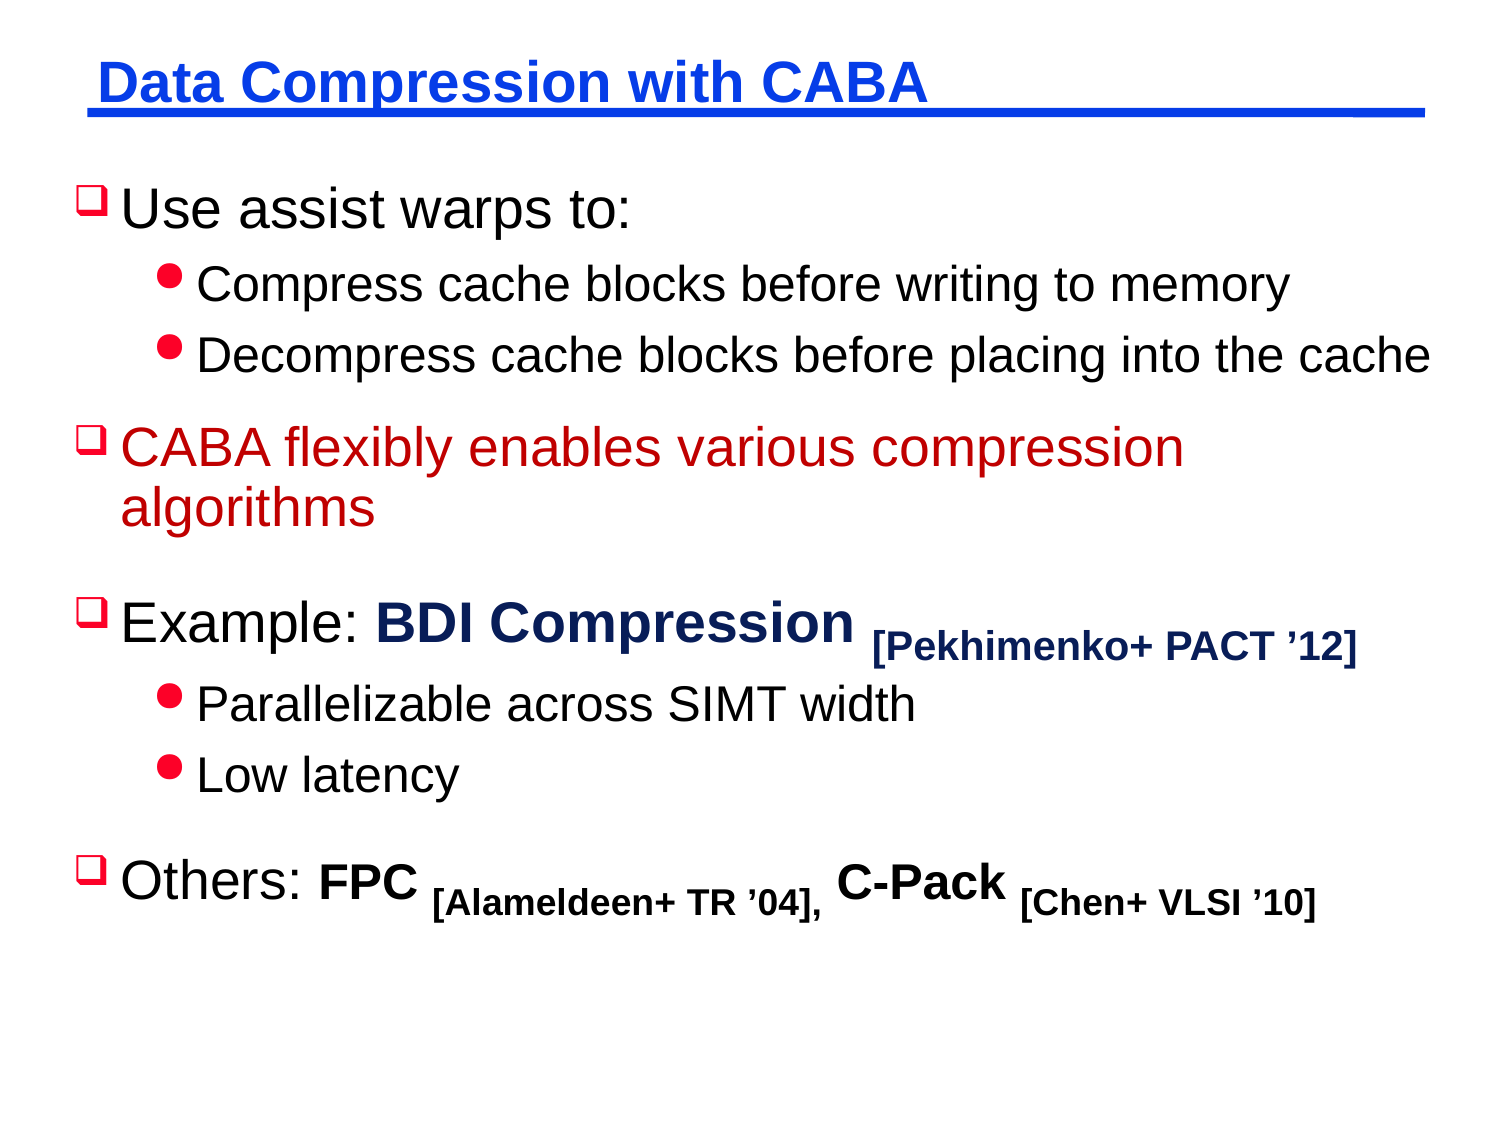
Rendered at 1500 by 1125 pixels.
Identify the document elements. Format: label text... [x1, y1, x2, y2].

list Use assist warps to: Compress cache blocks before writing to memory Decompress cache blocks before placing into the cache CABA flexibly enables various compression algorithms Example: BDI Compression [Pekhimenko+ PACT ’12] Parallelizable across SIMT width Low latency Others: FPC [Alameldeen+ TR ’04], C-Pack [Chen+ VLSI ’10] [62, 174, 1451, 938]
title Data Compression with CABA [86, 49, 1426, 120]
